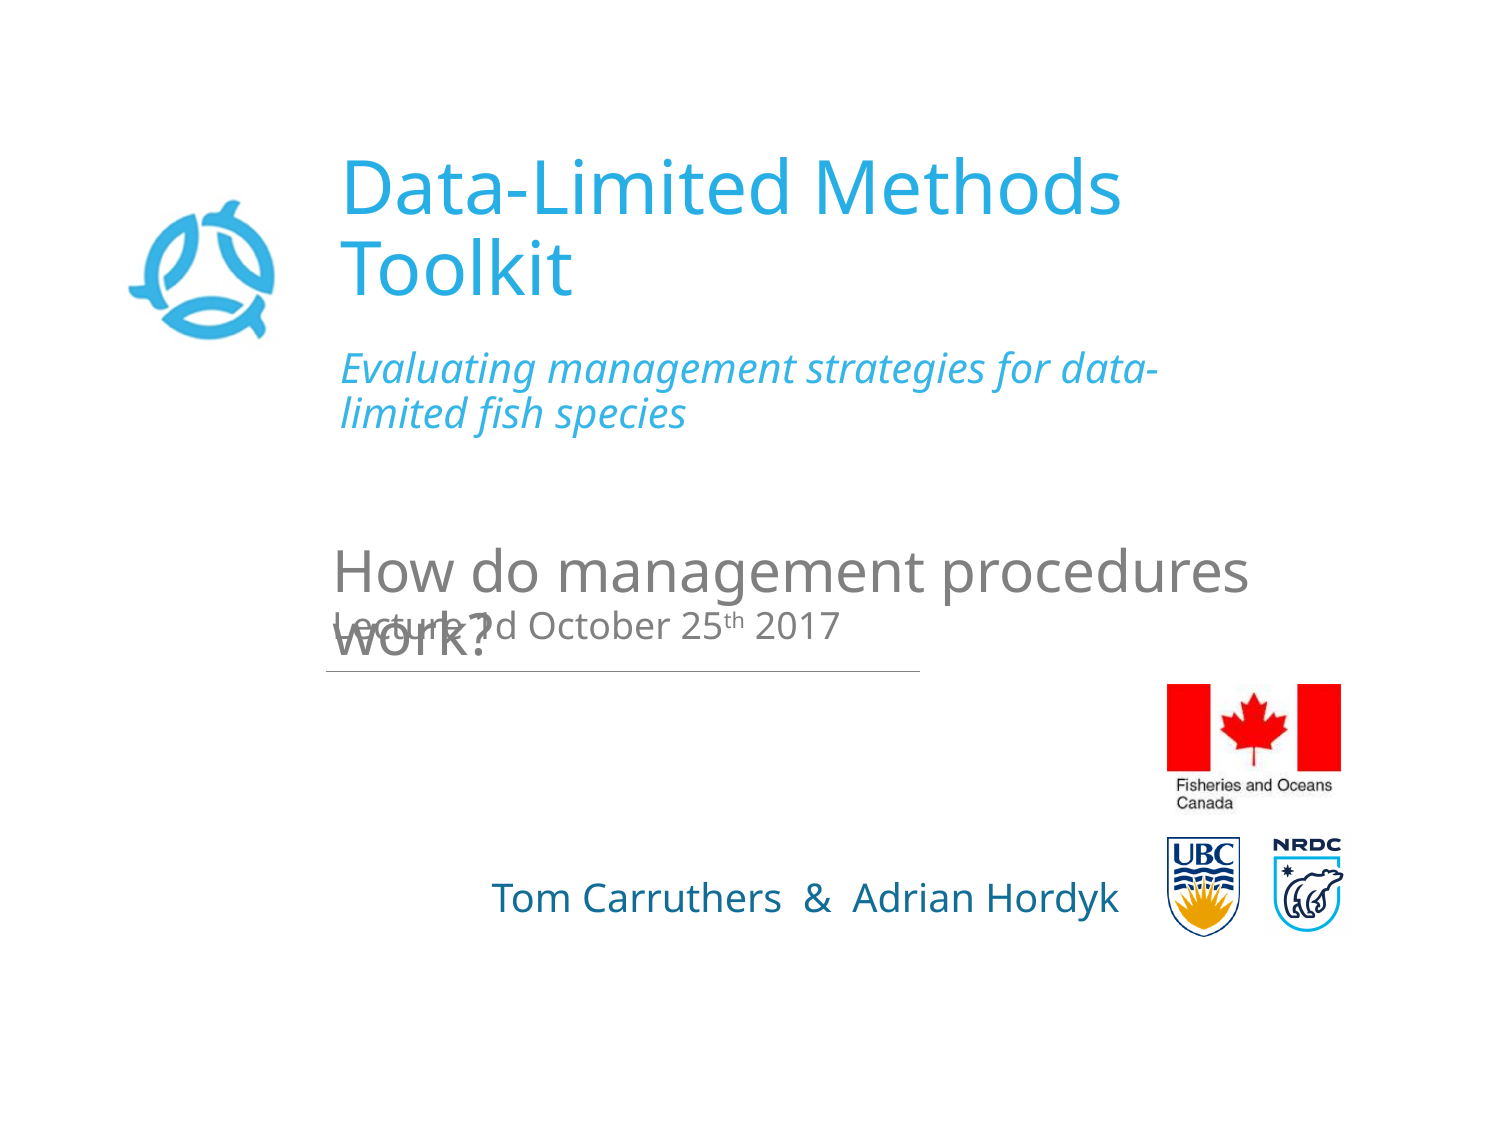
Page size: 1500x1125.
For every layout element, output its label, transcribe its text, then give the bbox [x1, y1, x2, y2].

picture [123, 194, 288, 350]
picture [1263, 833, 1353, 937]
picture [1167, 837, 1240, 937]
text_box How do management procedures work? [317, 534, 1330, 647]
text_box Lecture 1d October 25th 2017 [317, 600, 878, 712]
text_box Tom Carruthers & Adrian Hordyk . [467, 865, 1156, 1023]
subtitle Data-Limited Methods Toolkit [325, 195, 1330, 320]
text_box Evaluating management strategies for data-limited fish species [325, 321, 1240, 446]
picture [1167, 684, 1341, 815]
